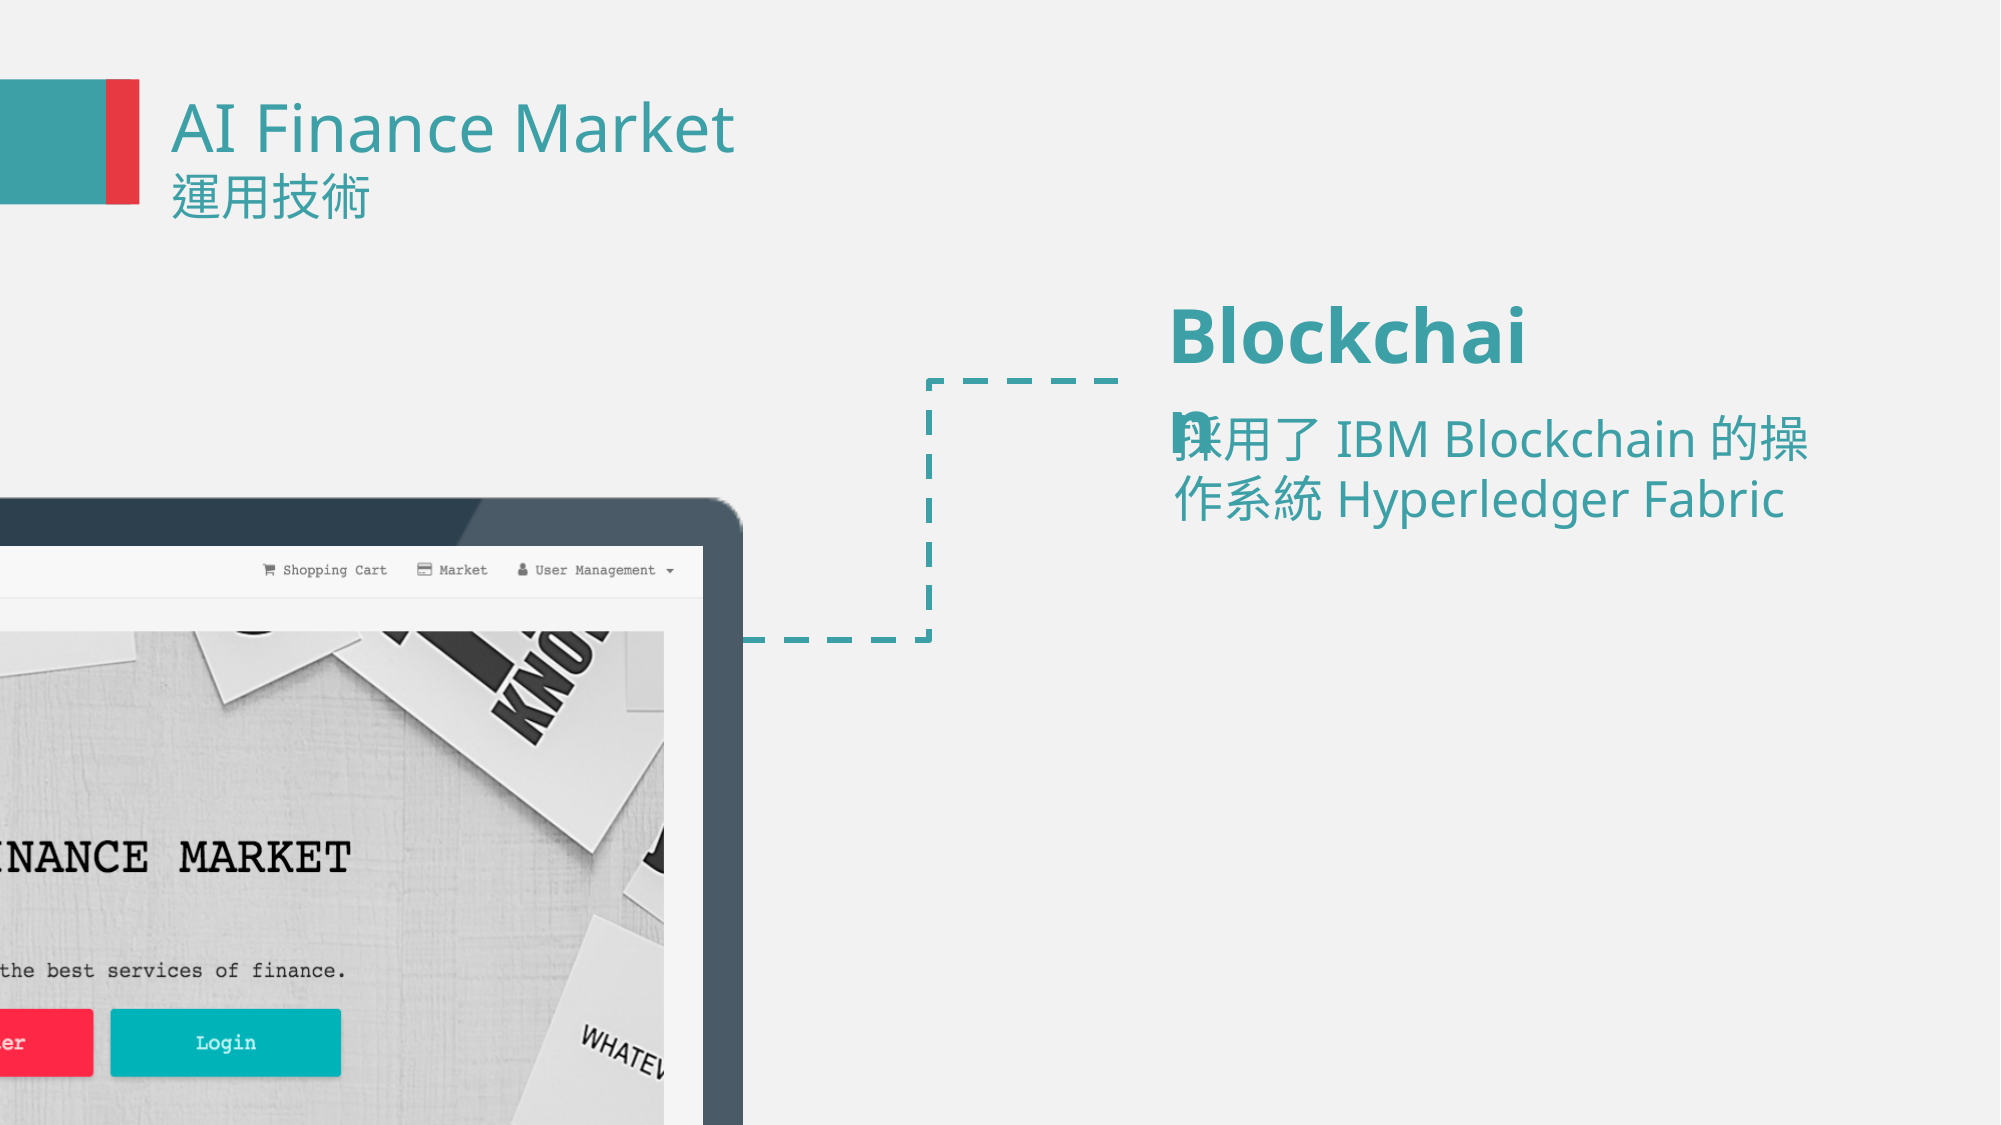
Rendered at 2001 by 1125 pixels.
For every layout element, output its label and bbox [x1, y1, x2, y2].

text_box [0, 0, 2000, 1125]
text_box [0, 79, 140, 205]
